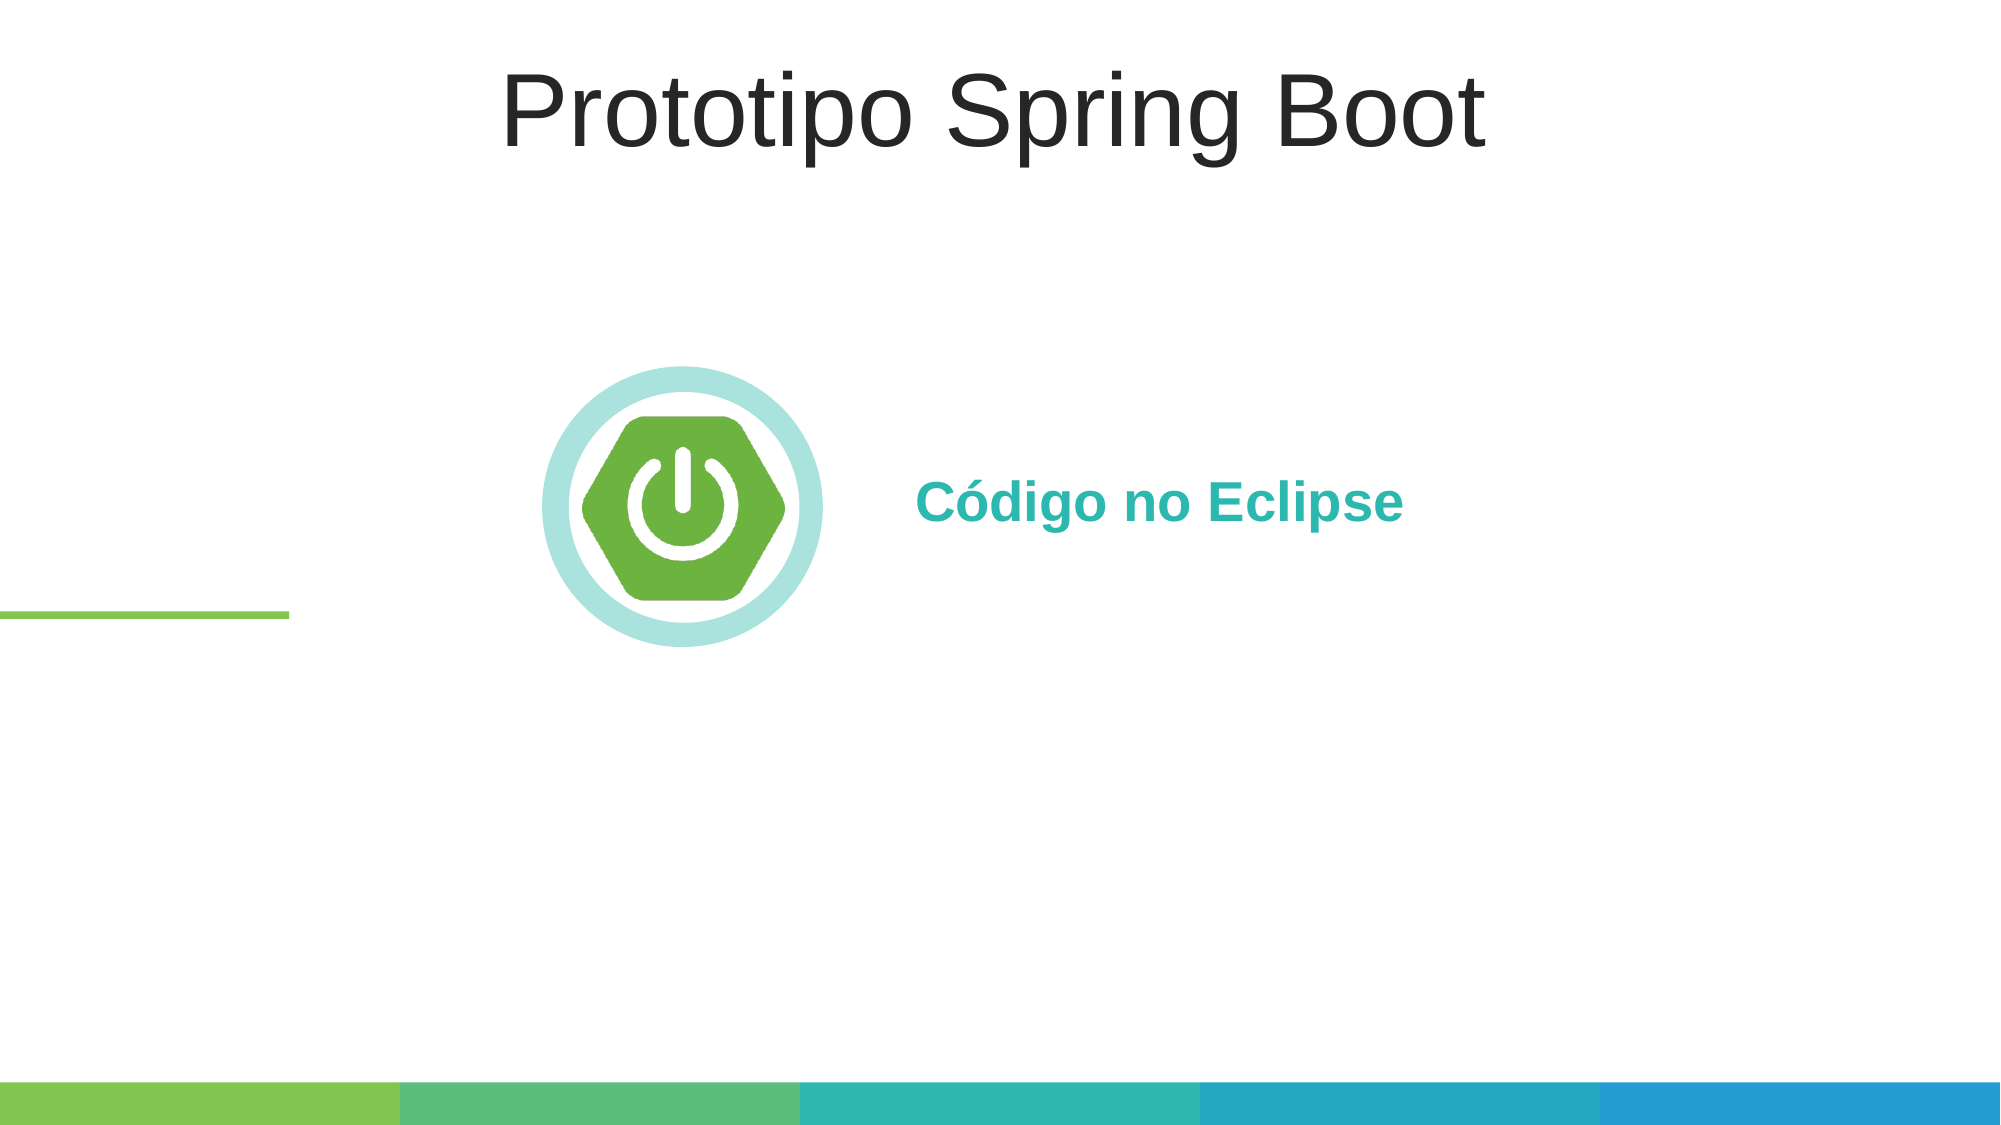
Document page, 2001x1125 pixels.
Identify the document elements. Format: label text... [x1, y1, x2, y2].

text_box Código no Eclipse [902, 458, 1478, 557]
list Prototipo Spring Boot [44, 57, 1943, 176]
picture [469, 314, 897, 700]
